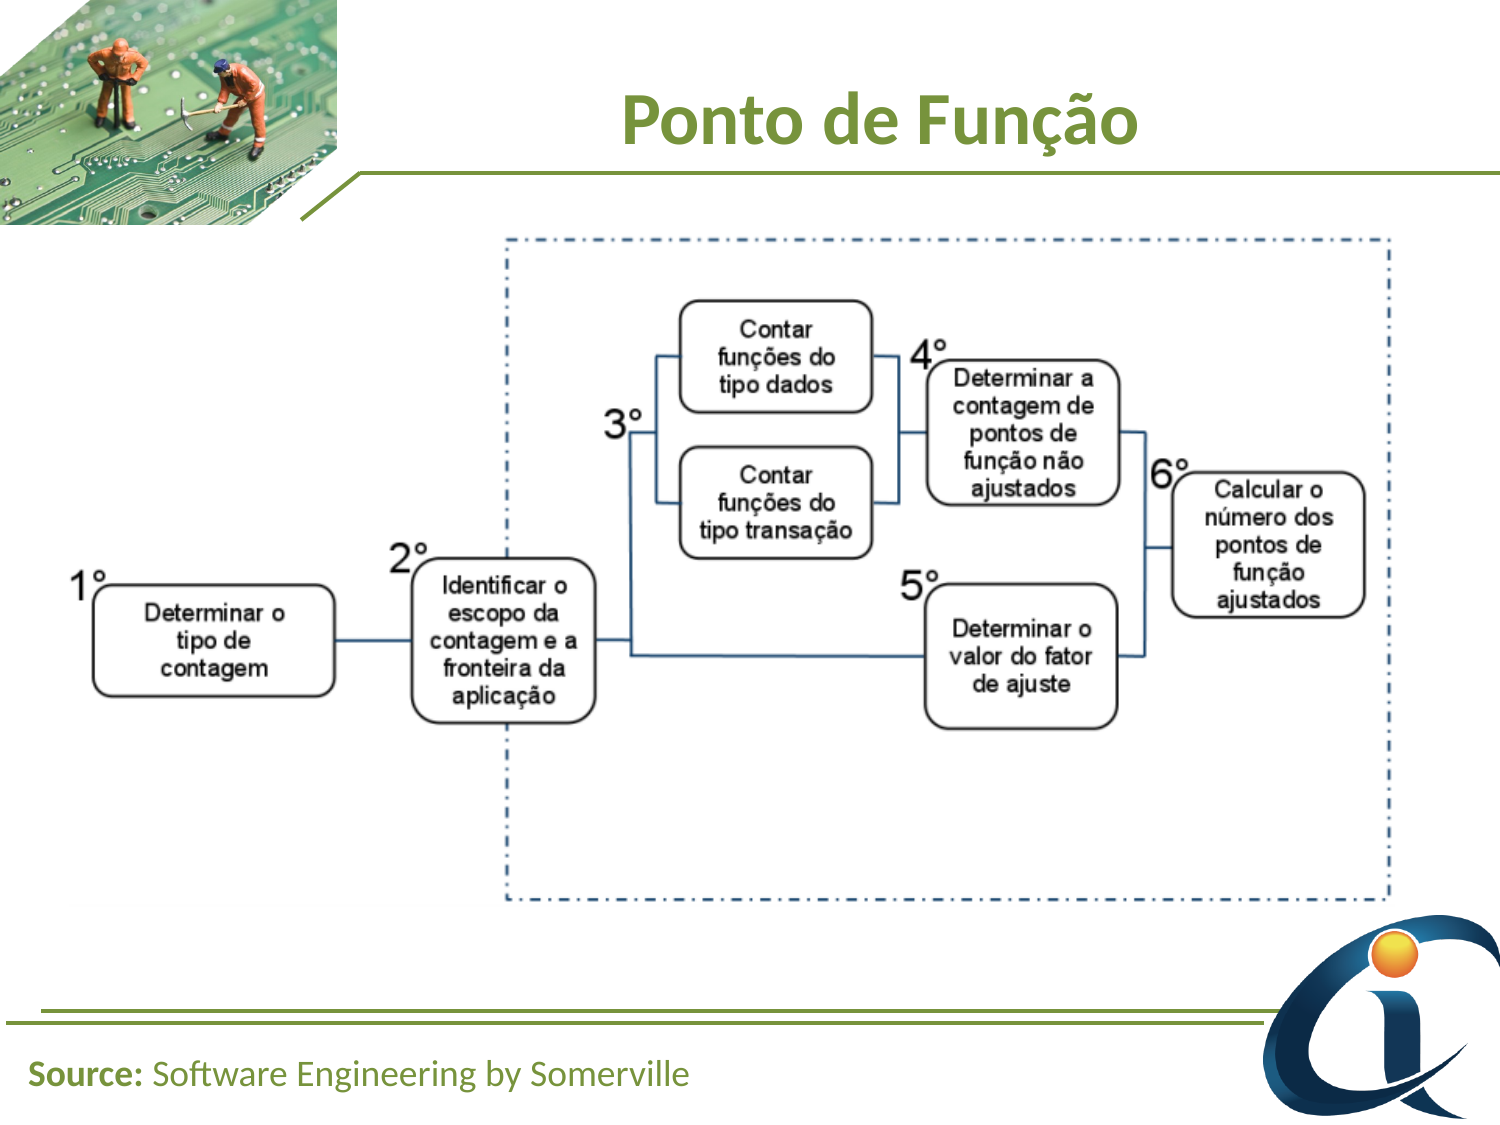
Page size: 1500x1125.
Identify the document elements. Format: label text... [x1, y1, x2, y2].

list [52, 231, 1404, 911]
picture [1263, 915, 1500, 1119]
title Ponto de Função [336, 20, 1425, 209]
picture [0, 0, 337, 225]
